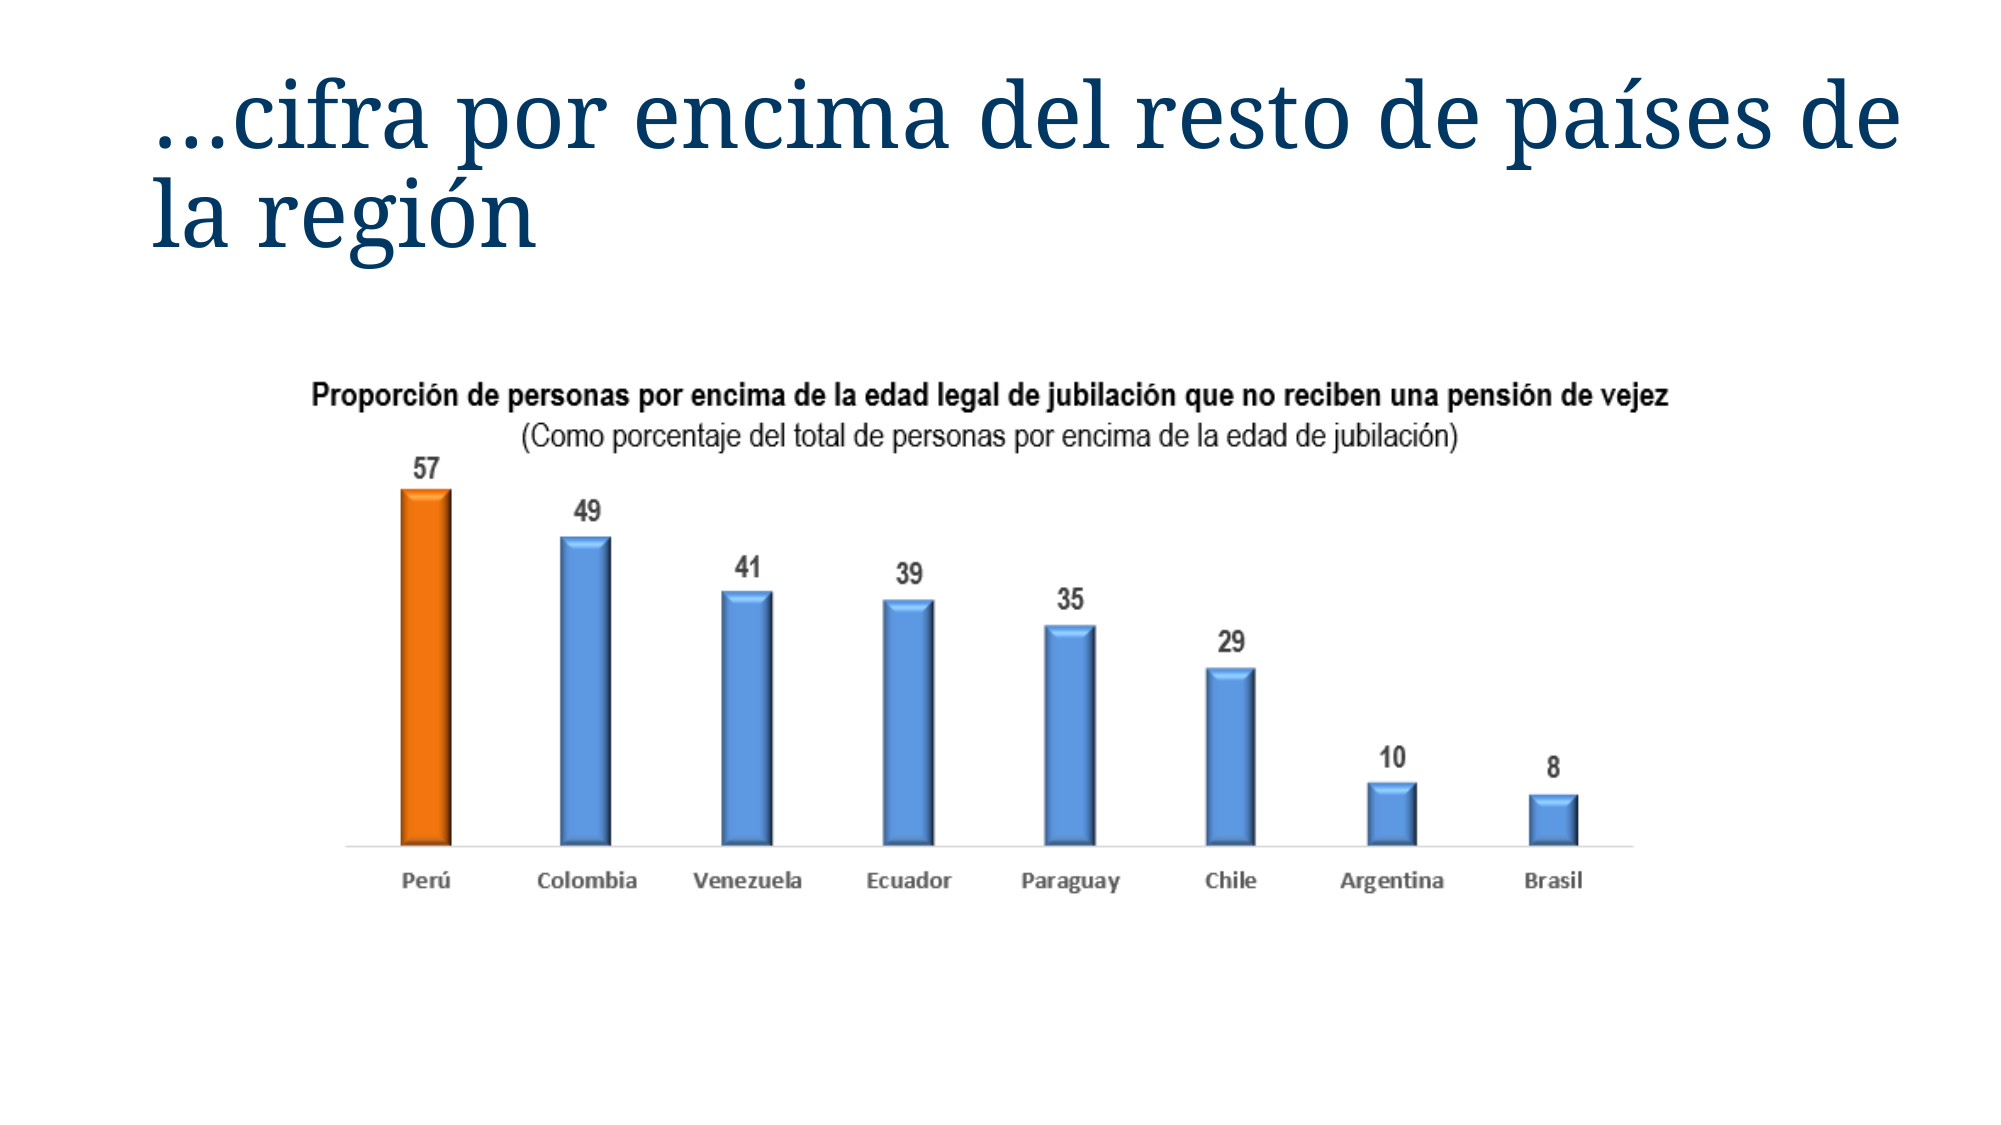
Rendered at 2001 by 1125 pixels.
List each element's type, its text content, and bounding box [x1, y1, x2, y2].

title …cifra por encima del resto de países de la región [137, 59, 1988, 278]
picture [306, 367, 1694, 897]
